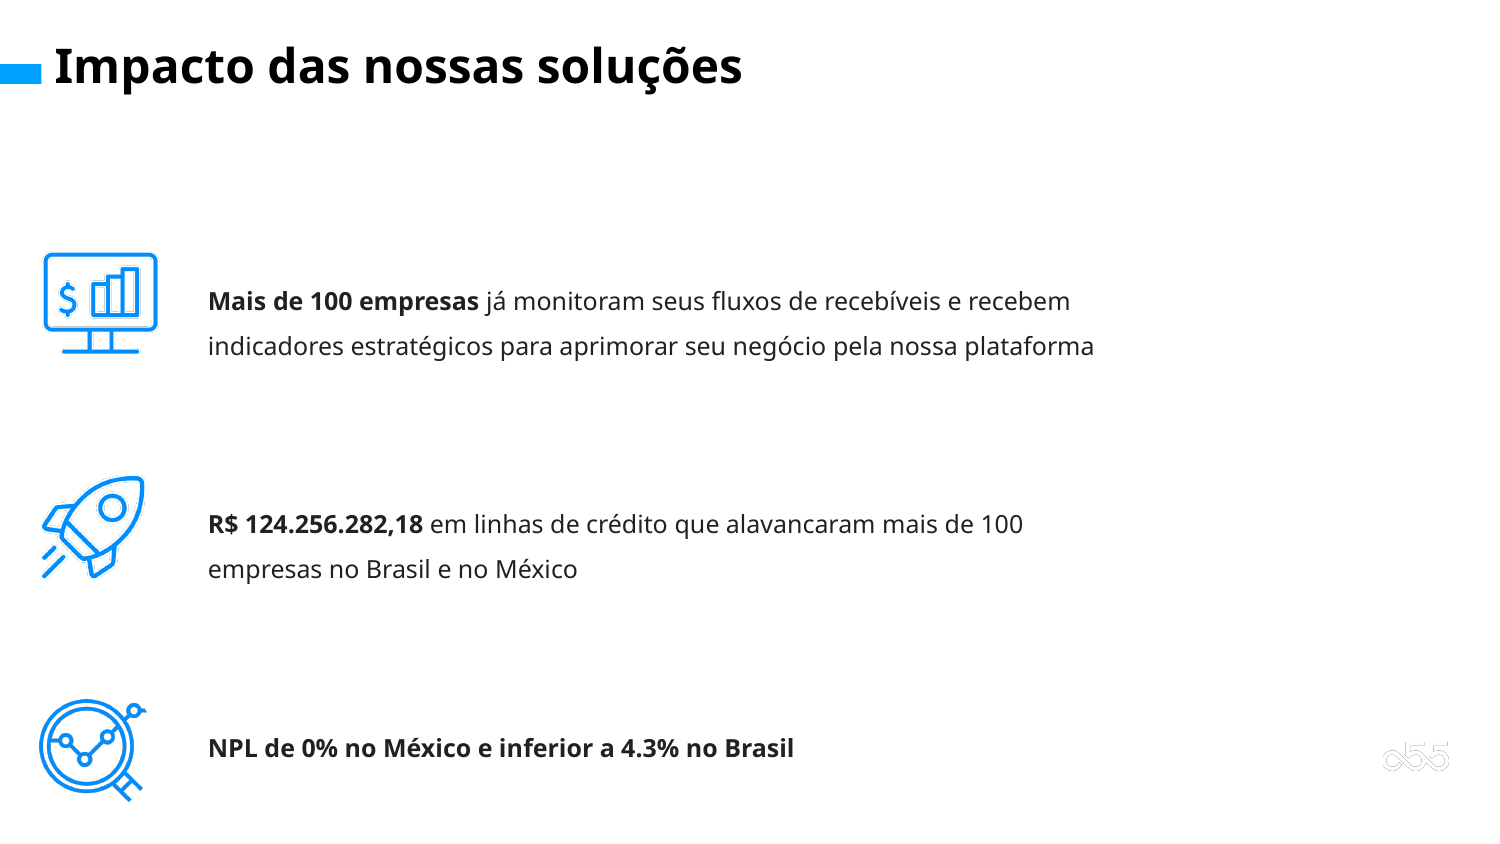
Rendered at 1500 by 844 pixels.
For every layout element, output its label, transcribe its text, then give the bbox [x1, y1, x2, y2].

text_box [0, 64, 42, 84]
text_box Impacto das nossas soluções [41, 0, 1449, 137]
picture [1382, 742, 1450, 771]
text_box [41, 475, 1131, 579]
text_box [42, 251, 1131, 355]
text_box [39, 698, 1021, 803]
